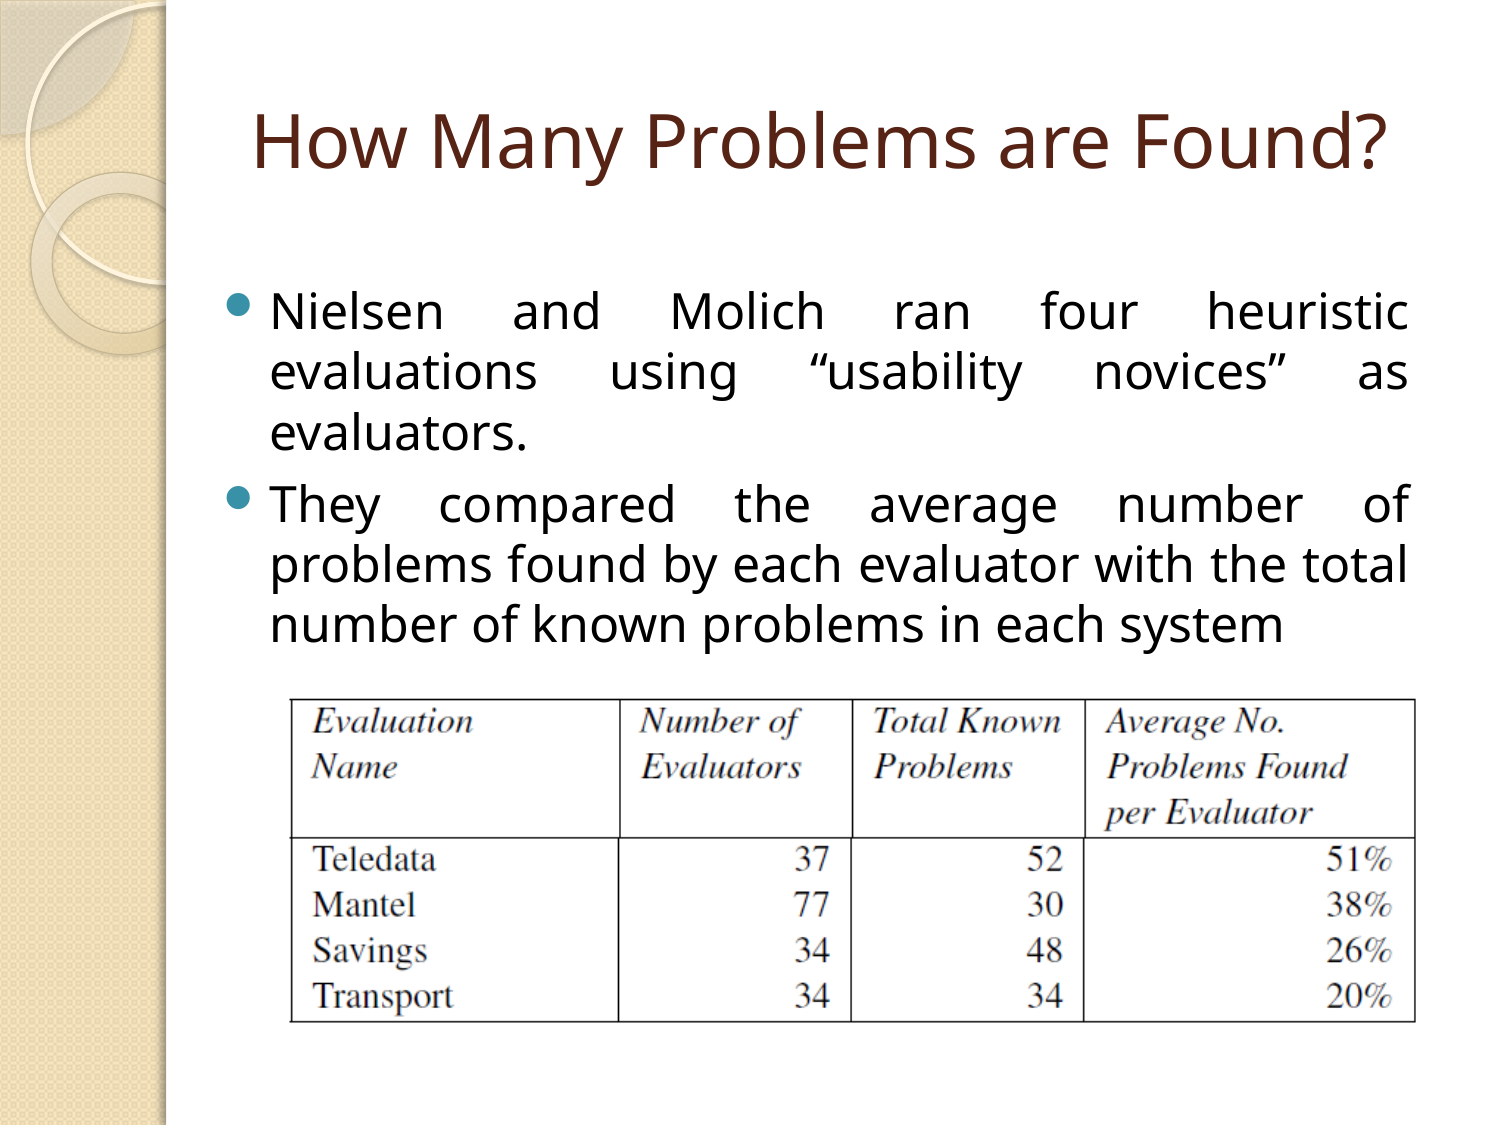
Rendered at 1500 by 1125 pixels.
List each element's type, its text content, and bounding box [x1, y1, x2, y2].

list Nielsen and Molich ran four heuristic evaluations using “usability novices” as evaluators. They compared the average number of problems found by each evaluator with the total number of known problems in each system [195, 200, 1425, 943]
picture [278, 687, 1446, 1051]
title How Many Problems are Found? [235, 45, 1466, 233]
